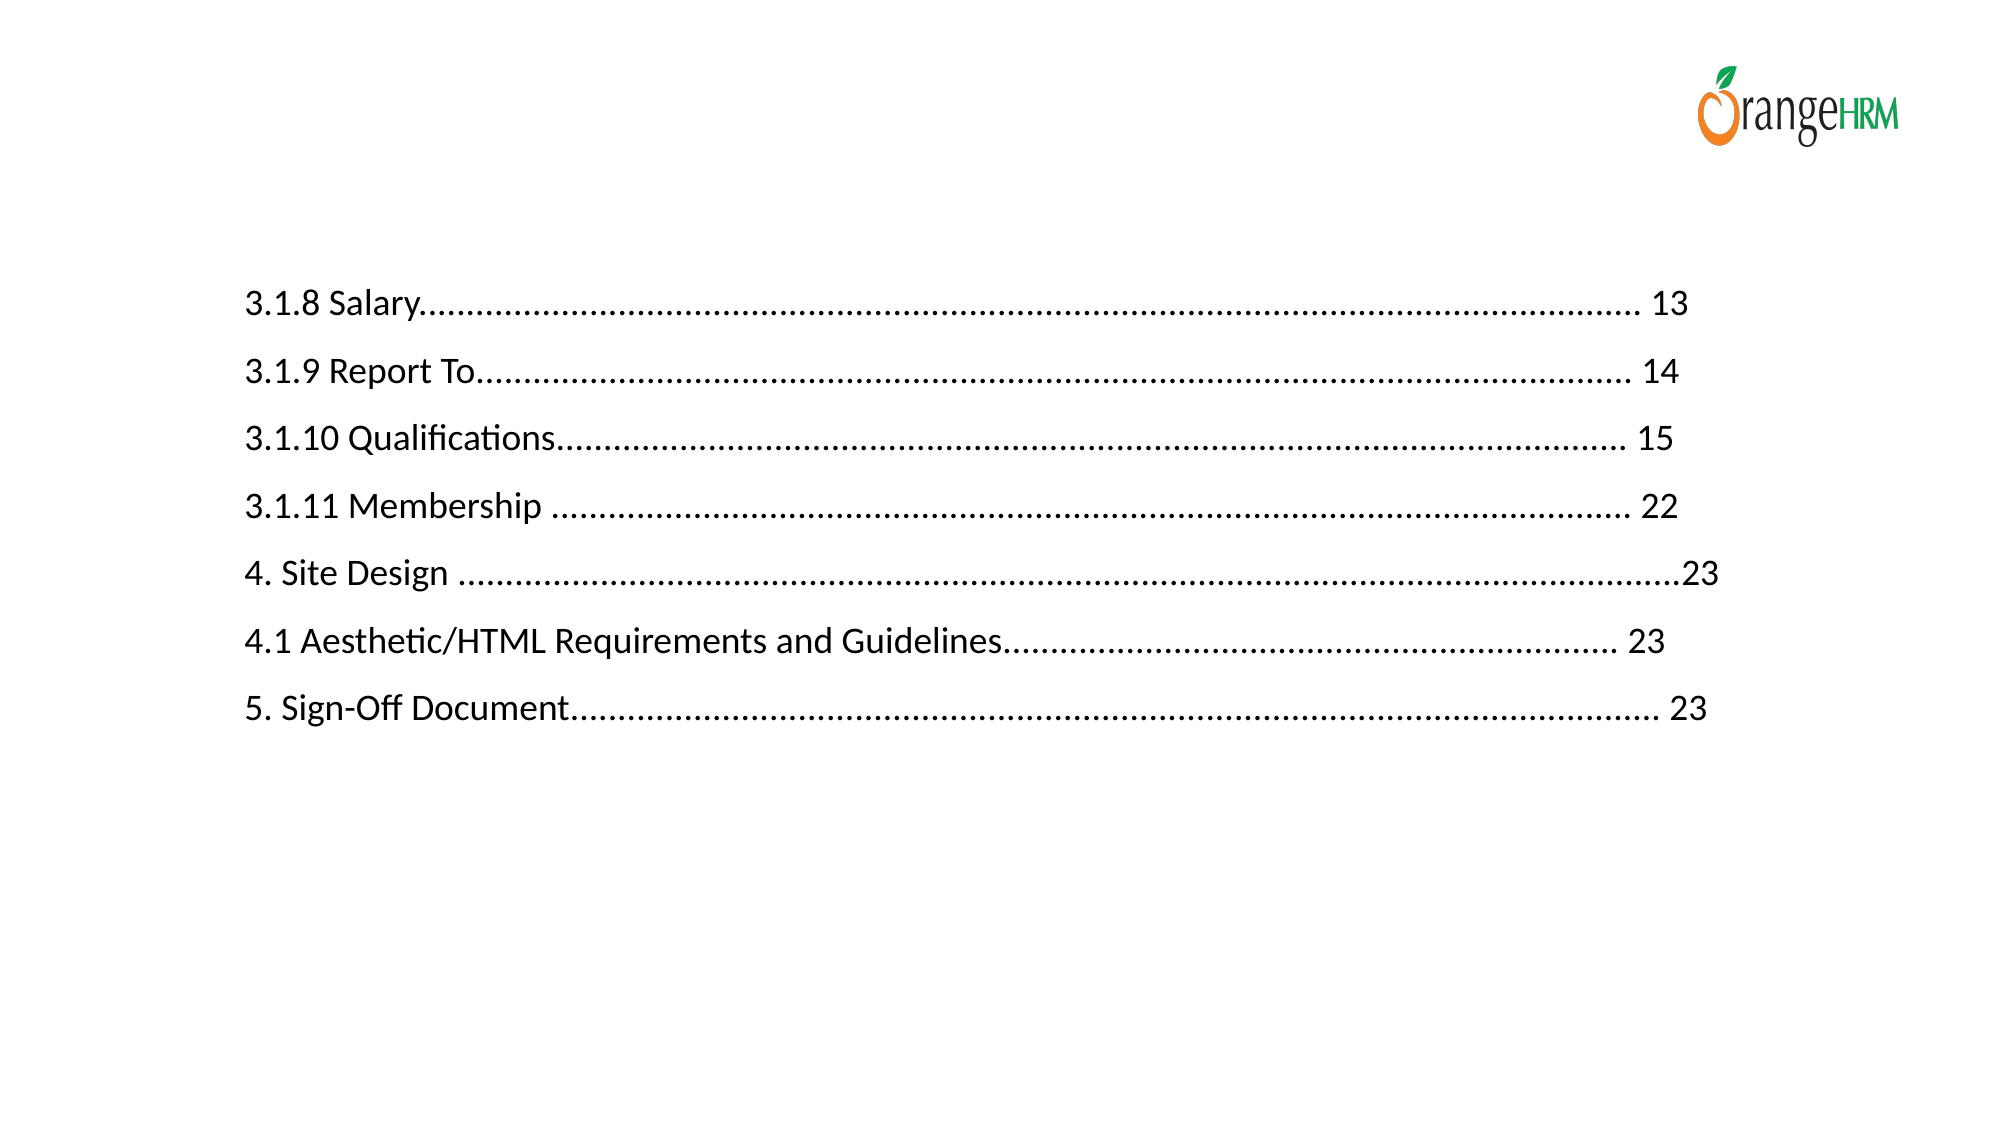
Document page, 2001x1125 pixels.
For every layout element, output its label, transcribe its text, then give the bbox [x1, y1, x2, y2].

picture [1698, 66, 1898, 147]
text_box 3.1.8 Salary................................................................................................................................. 13 3.1.9 Report To.......................................................................................................................... 14 3.1.10 Qualifications................................................................................................................. 15 3.1.11 Membership .................................................................................................................. 22 4. Site Design .................................................................................................................................23 4.1 Aesthetic/HTML Requirements and Guidelines................................................................. 23 5. Sign-Off Document................................................................................................................... 23 [229, 248, 1771, 736]
